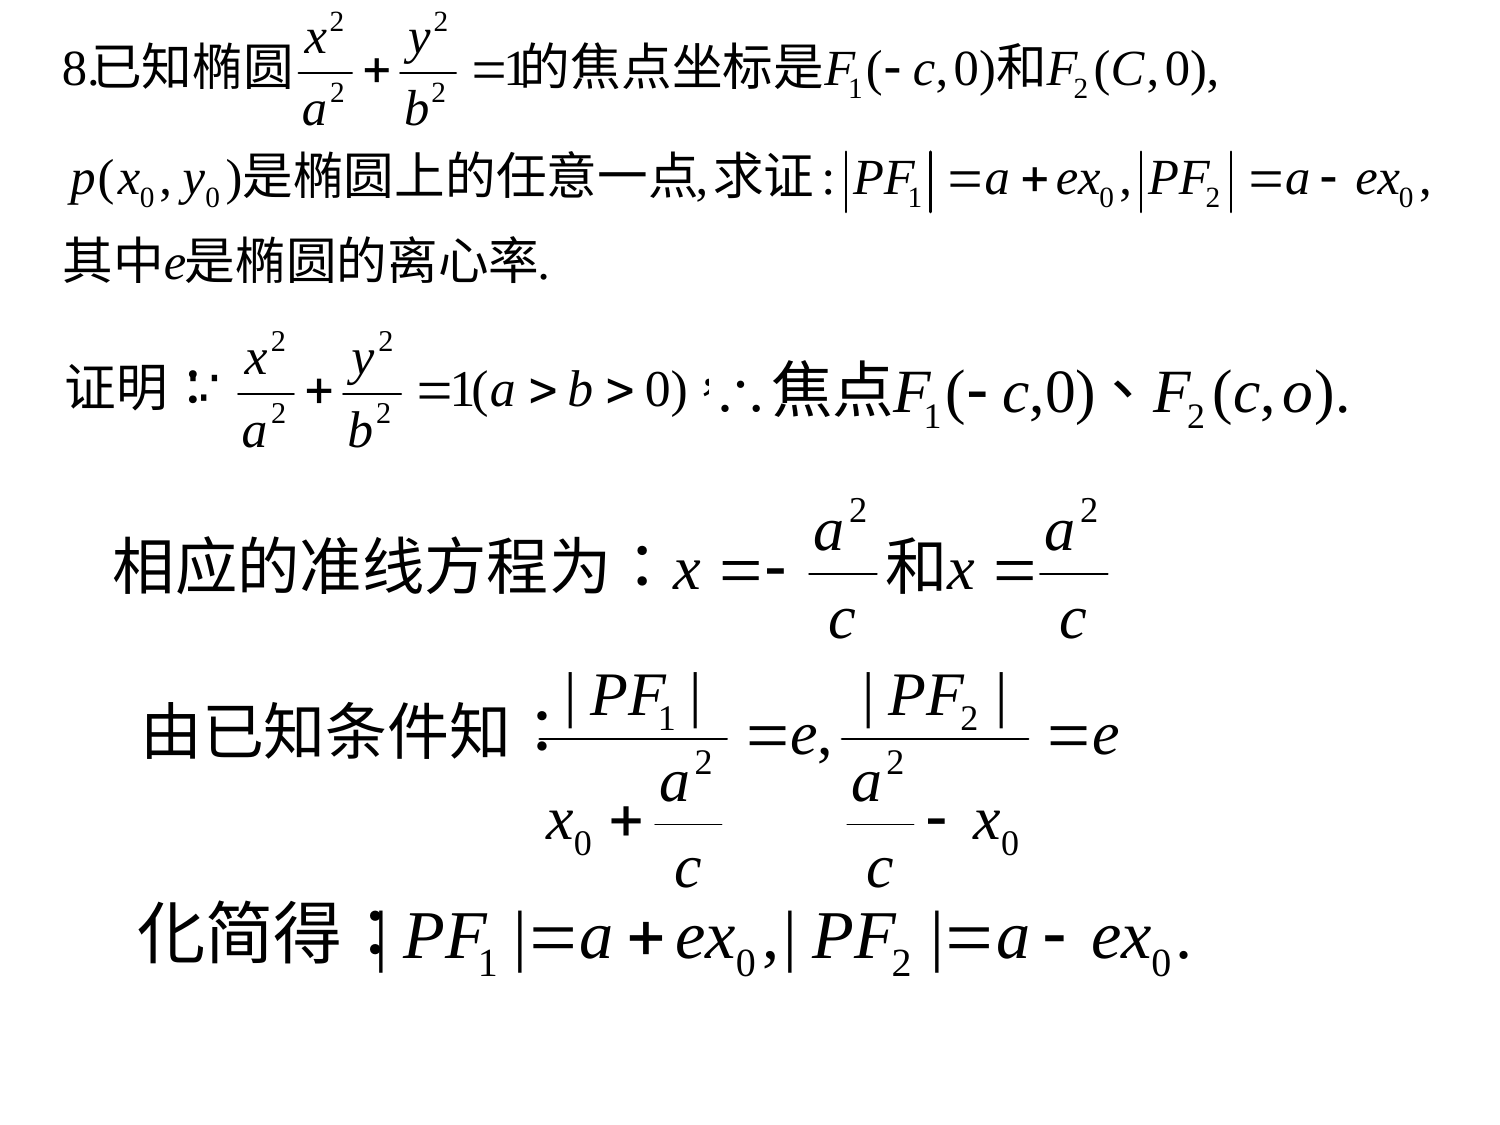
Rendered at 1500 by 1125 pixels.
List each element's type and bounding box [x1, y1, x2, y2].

text_box [140, 656, 1131, 899]
text_box [56, 0, 1443, 297]
text_box [58, 316, 709, 459]
text_box [105, 480, 1119, 652]
text_box [128, 890, 1201, 994]
text_box [714, 351, 1360, 439]
